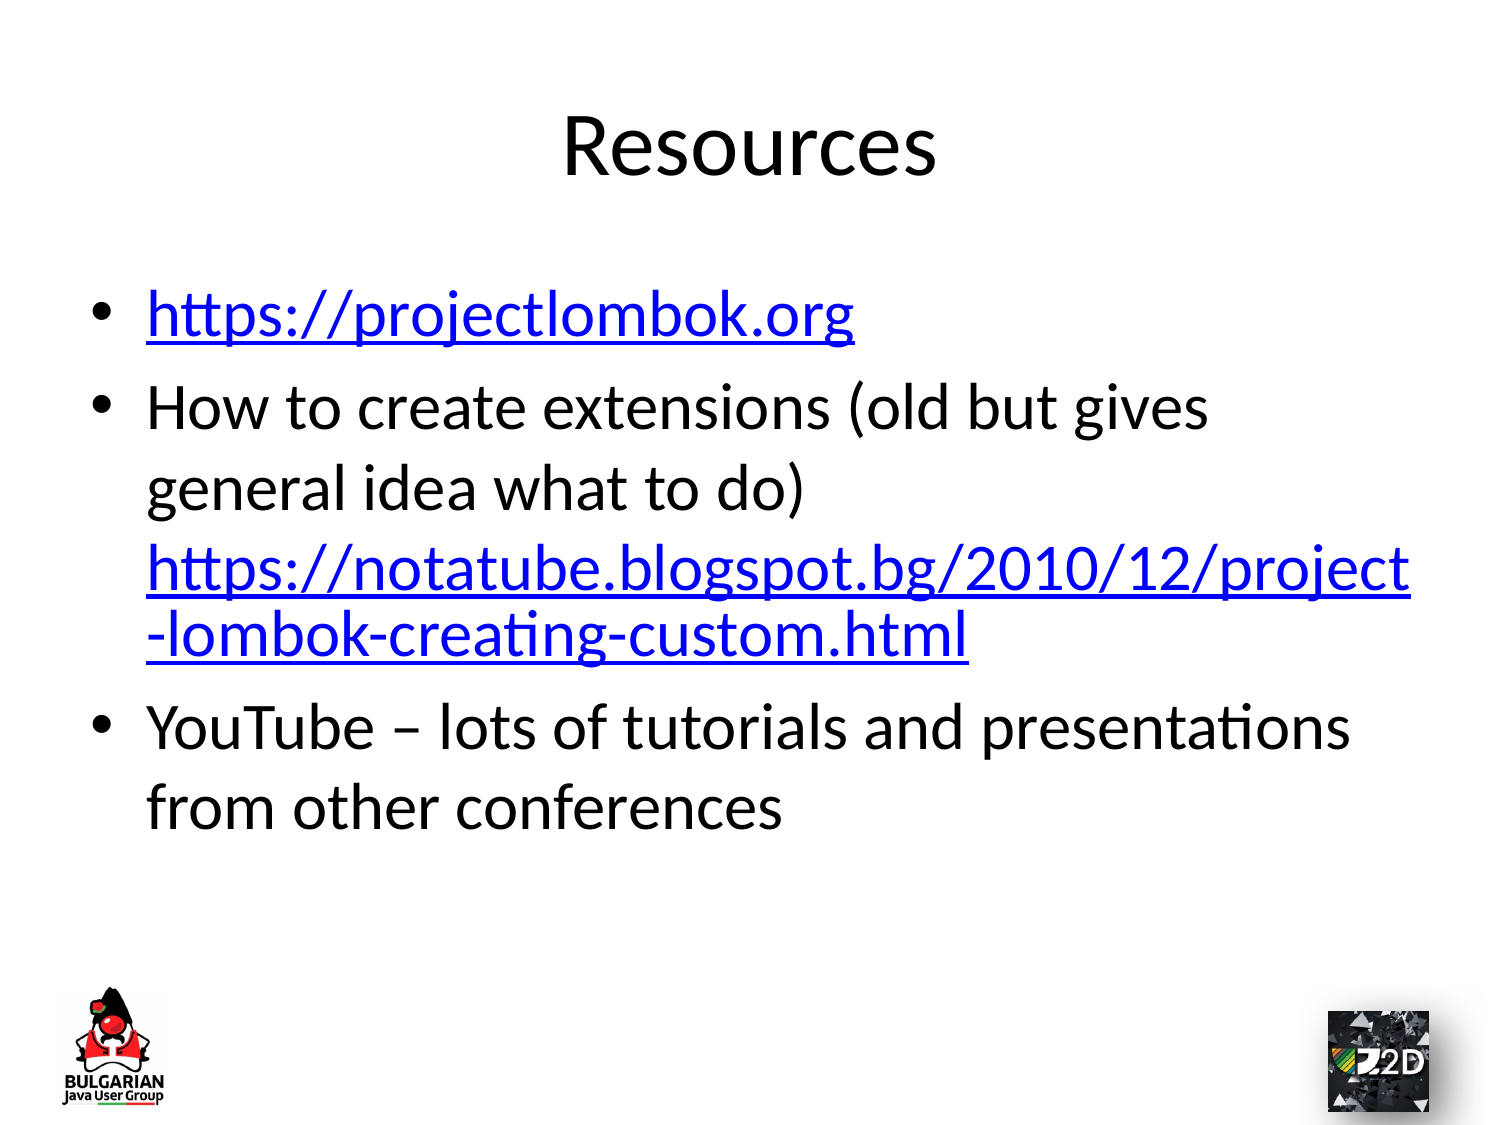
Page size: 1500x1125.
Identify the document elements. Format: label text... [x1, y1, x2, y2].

picture [1328, 1011, 1429, 1112]
picture [53, 987, 172, 1106]
title Resources [75, 45, 1425, 233]
list https://projectlombok.org How to create extensions (old but gives general idea what to do) https://notatube.blogspot.bg/2010/12/project-lombok-creating-custom.html YouTube – lots of tutorials and presentations from other conferences [75, 262, 1425, 1005]
